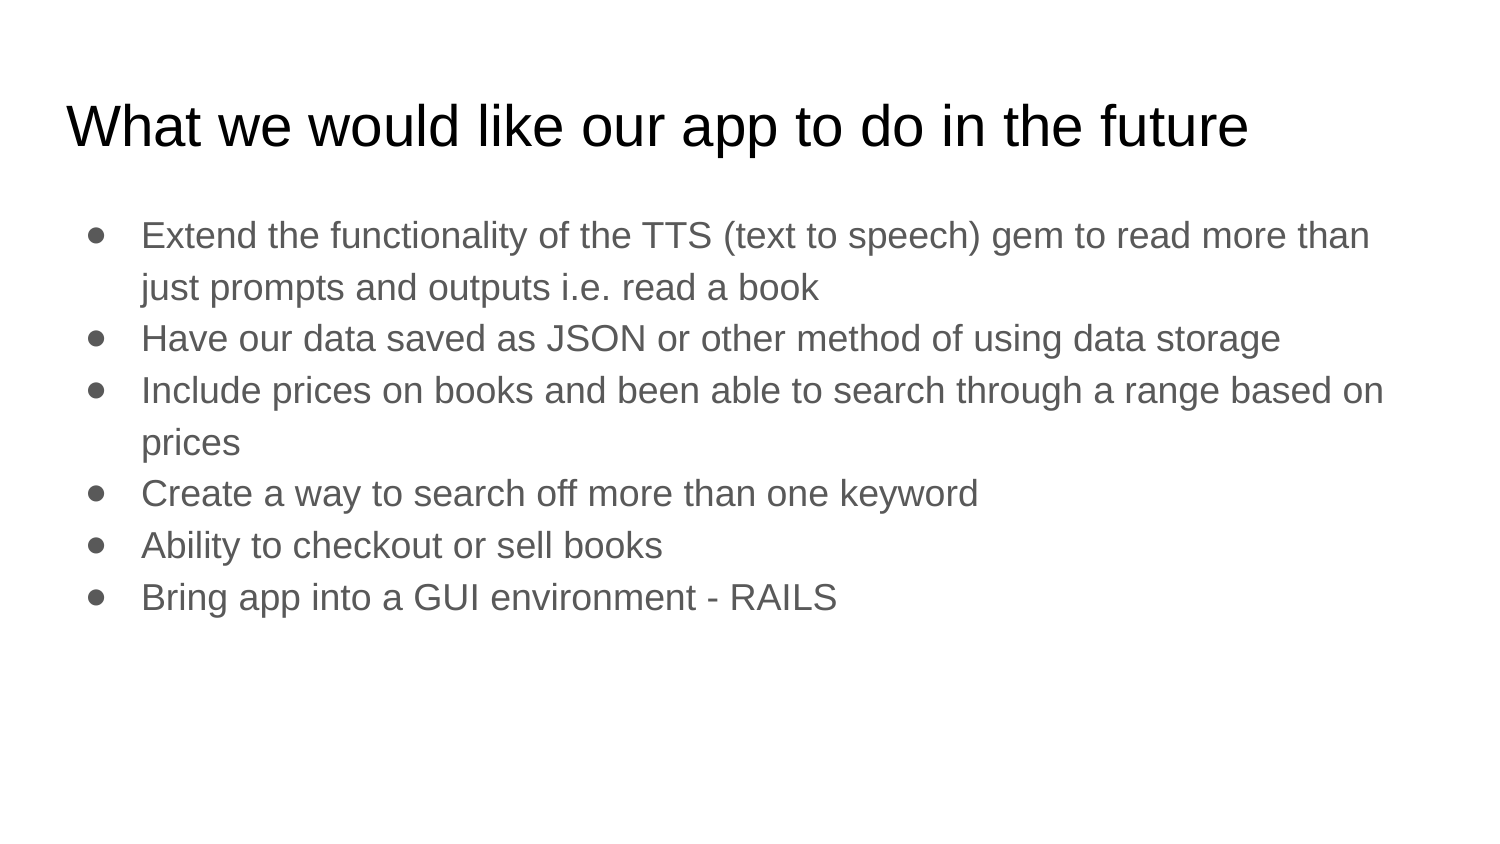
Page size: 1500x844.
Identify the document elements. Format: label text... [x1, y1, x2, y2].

title What we would like our app to do in the future [51, 72, 1449, 167]
list Extend the functionality of the TTS (text to speech) gem to read more than just prompts and outputs i.e. read a book Have our data saved as JSON or other method of using data storage Include prices on books and been able to search through a range based on prices Create a way to search off more than one keyword Ability to checkout or sell books Bring app into a GUI environment - RAILS [51, 189, 1449, 750]
